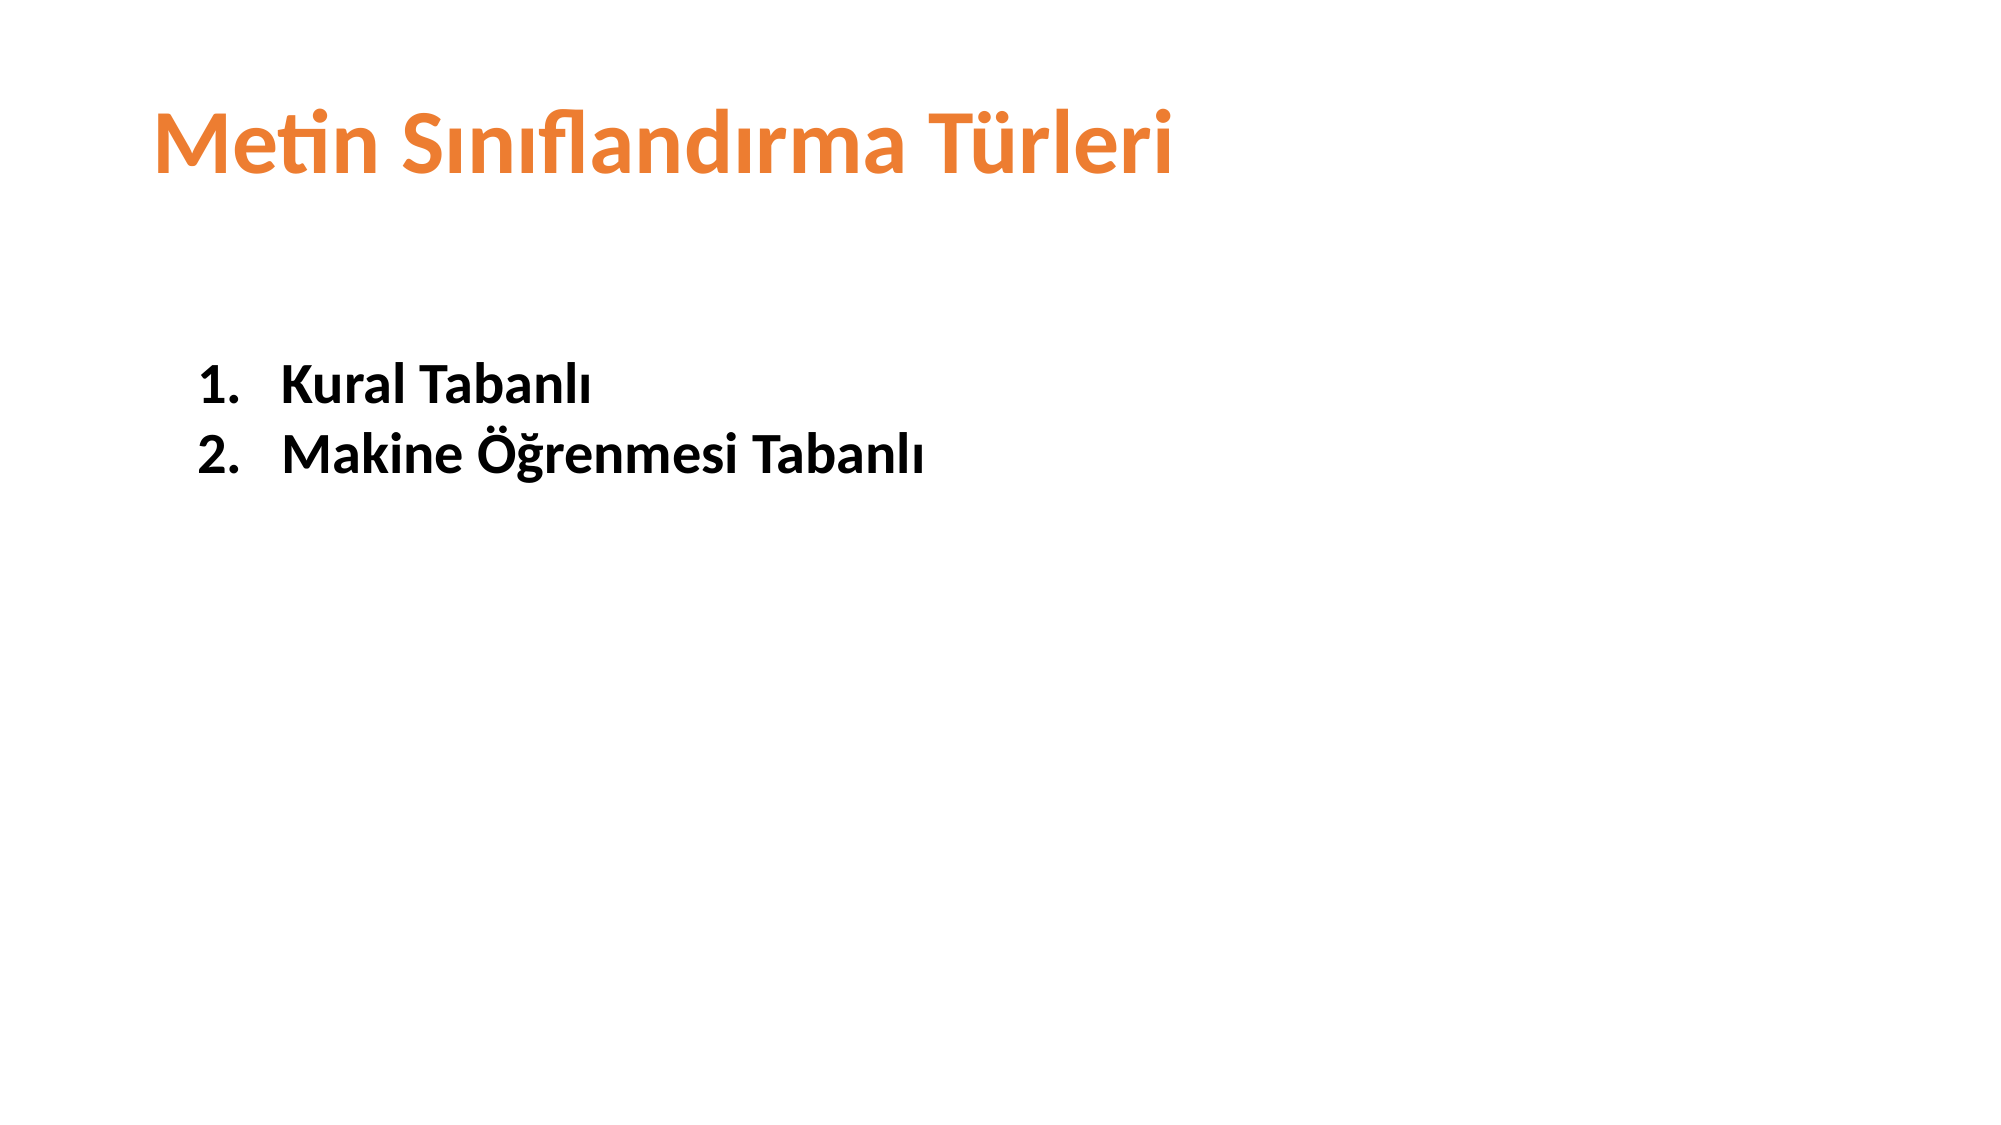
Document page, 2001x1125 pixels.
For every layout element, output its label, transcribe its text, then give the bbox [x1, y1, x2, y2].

text_box Metin Sınıflandırma Türleri [137, 47, 1863, 201]
text_box Kural Tabanlı Makine Öğrenmesi Tabanlı [182, 337, 1793, 633]
